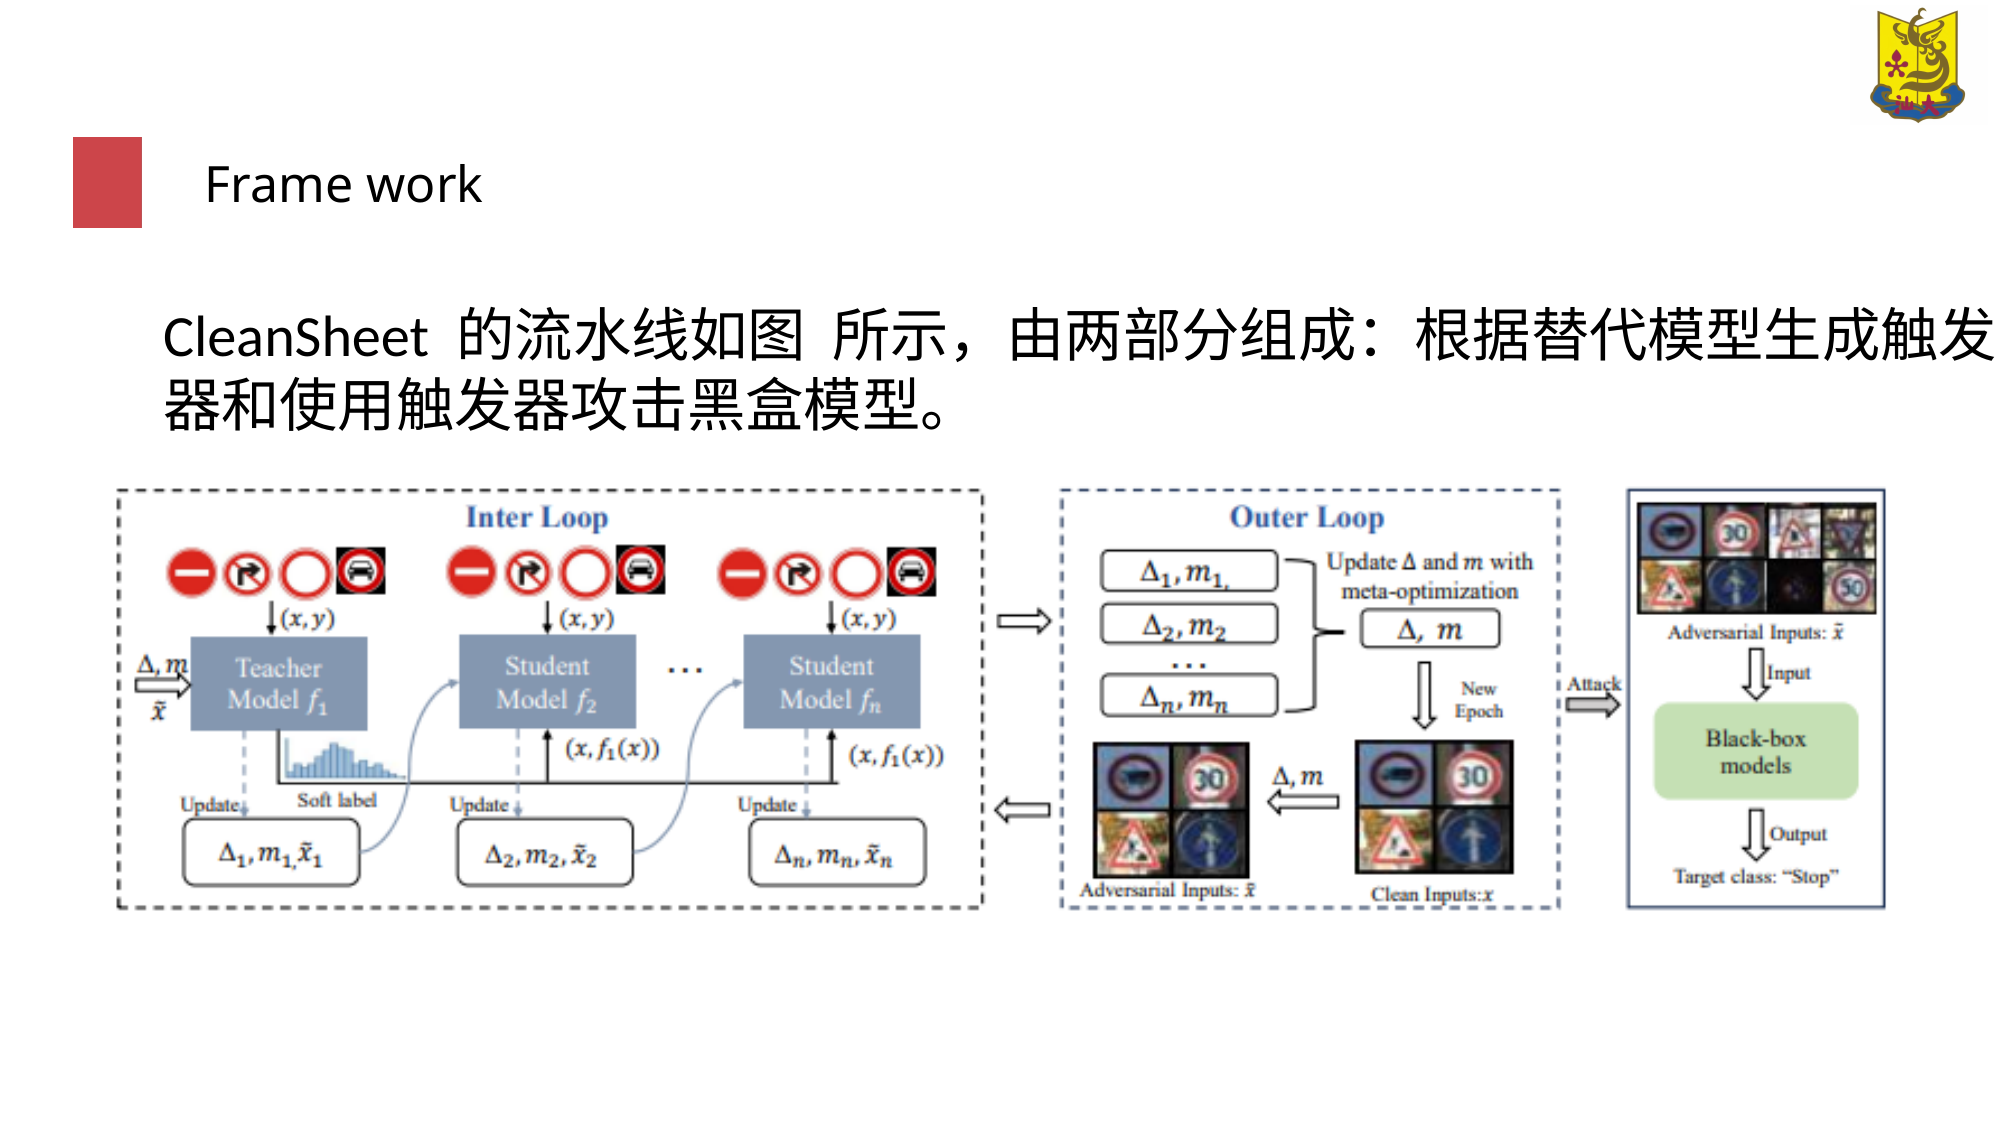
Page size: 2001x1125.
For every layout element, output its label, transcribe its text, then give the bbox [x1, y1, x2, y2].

text_box Frame work [190, 144, 499, 220]
picture [73, 137, 143, 228]
picture [1849, 4, 1988, 125]
picture [48, 447, 1951, 942]
text_box CleanSheet 的流水线如图 所示，由两部分组成：根据替代模型生成触发器和使用触发器攻击黑盒模型。 [148, 290, 2000, 446]
